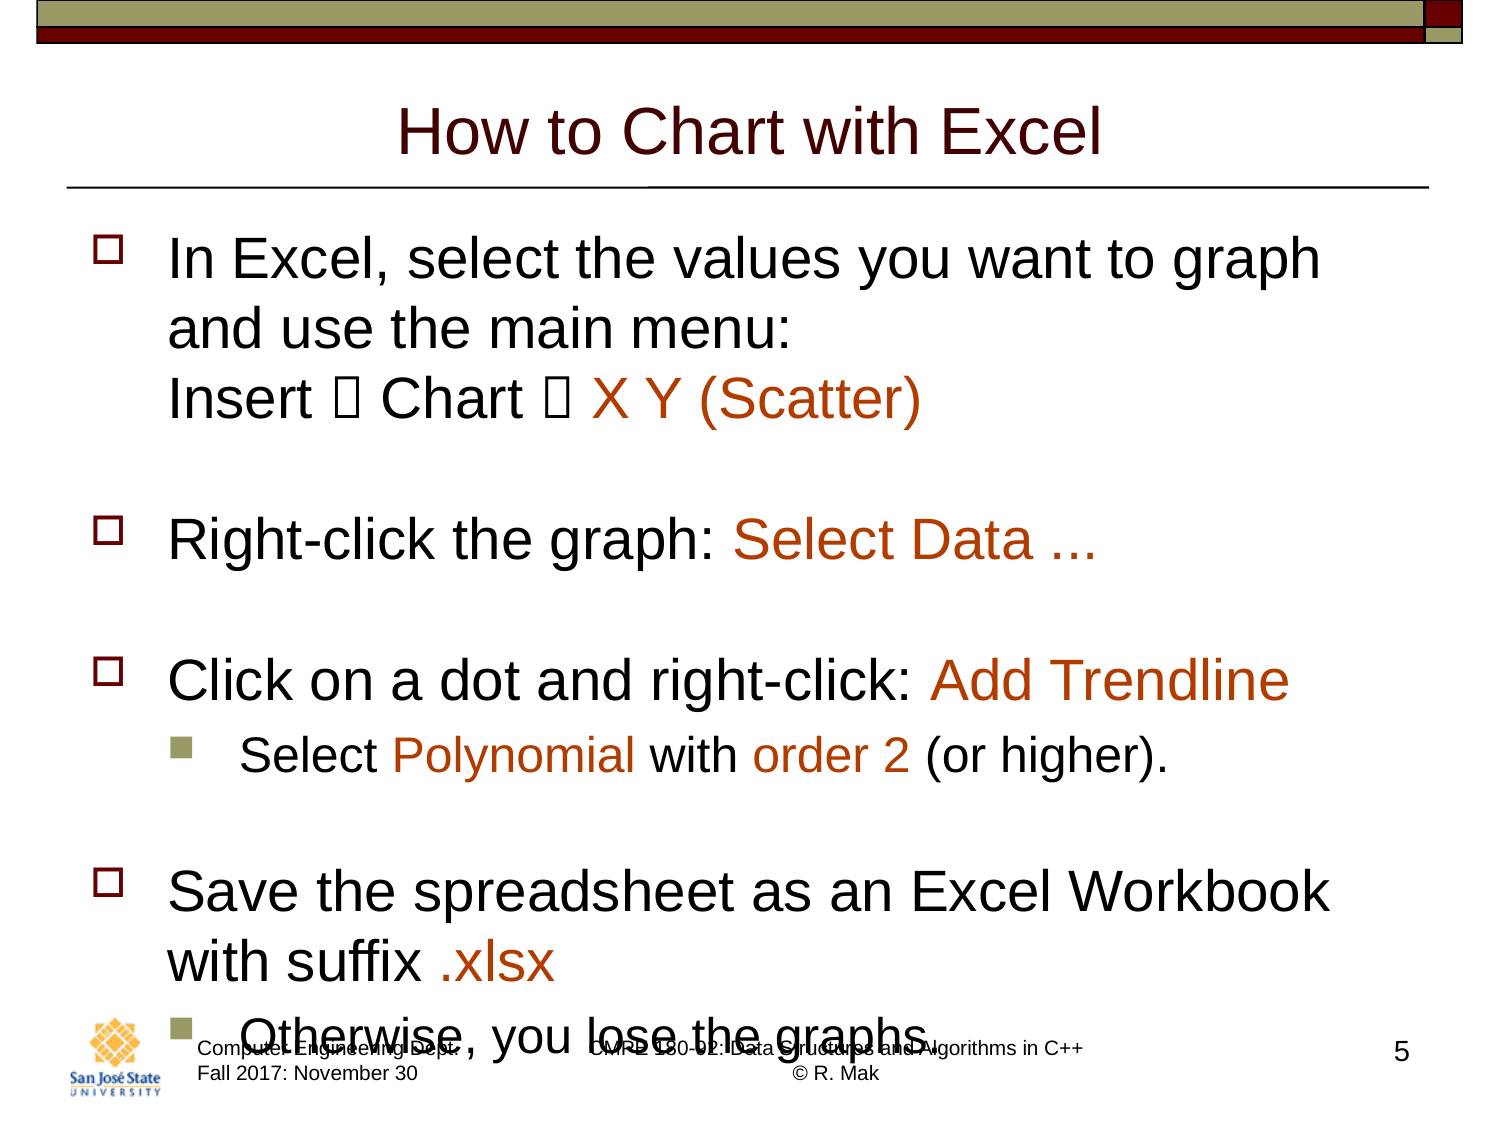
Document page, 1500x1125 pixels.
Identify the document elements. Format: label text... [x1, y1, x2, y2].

list In Excel, select the values you want to graph and use the main menu: Insert  Chart  X Y (Scatter) Right-click the graph: Select Data ... Click on a dot and right-click: Add Trendline Select Polynomial with order 2 (or higher). Save the spreadsheet as an Excel Workbook with suffix .xlsx Otherwise, you lose the graphs. [75, 212, 1425, 1006]
title How to Chart with Excel [75, 67, 1425, 175]
slide_number 5 [1112, 1025, 1425, 1100]
picture [60, 1012, 166, 1112]
